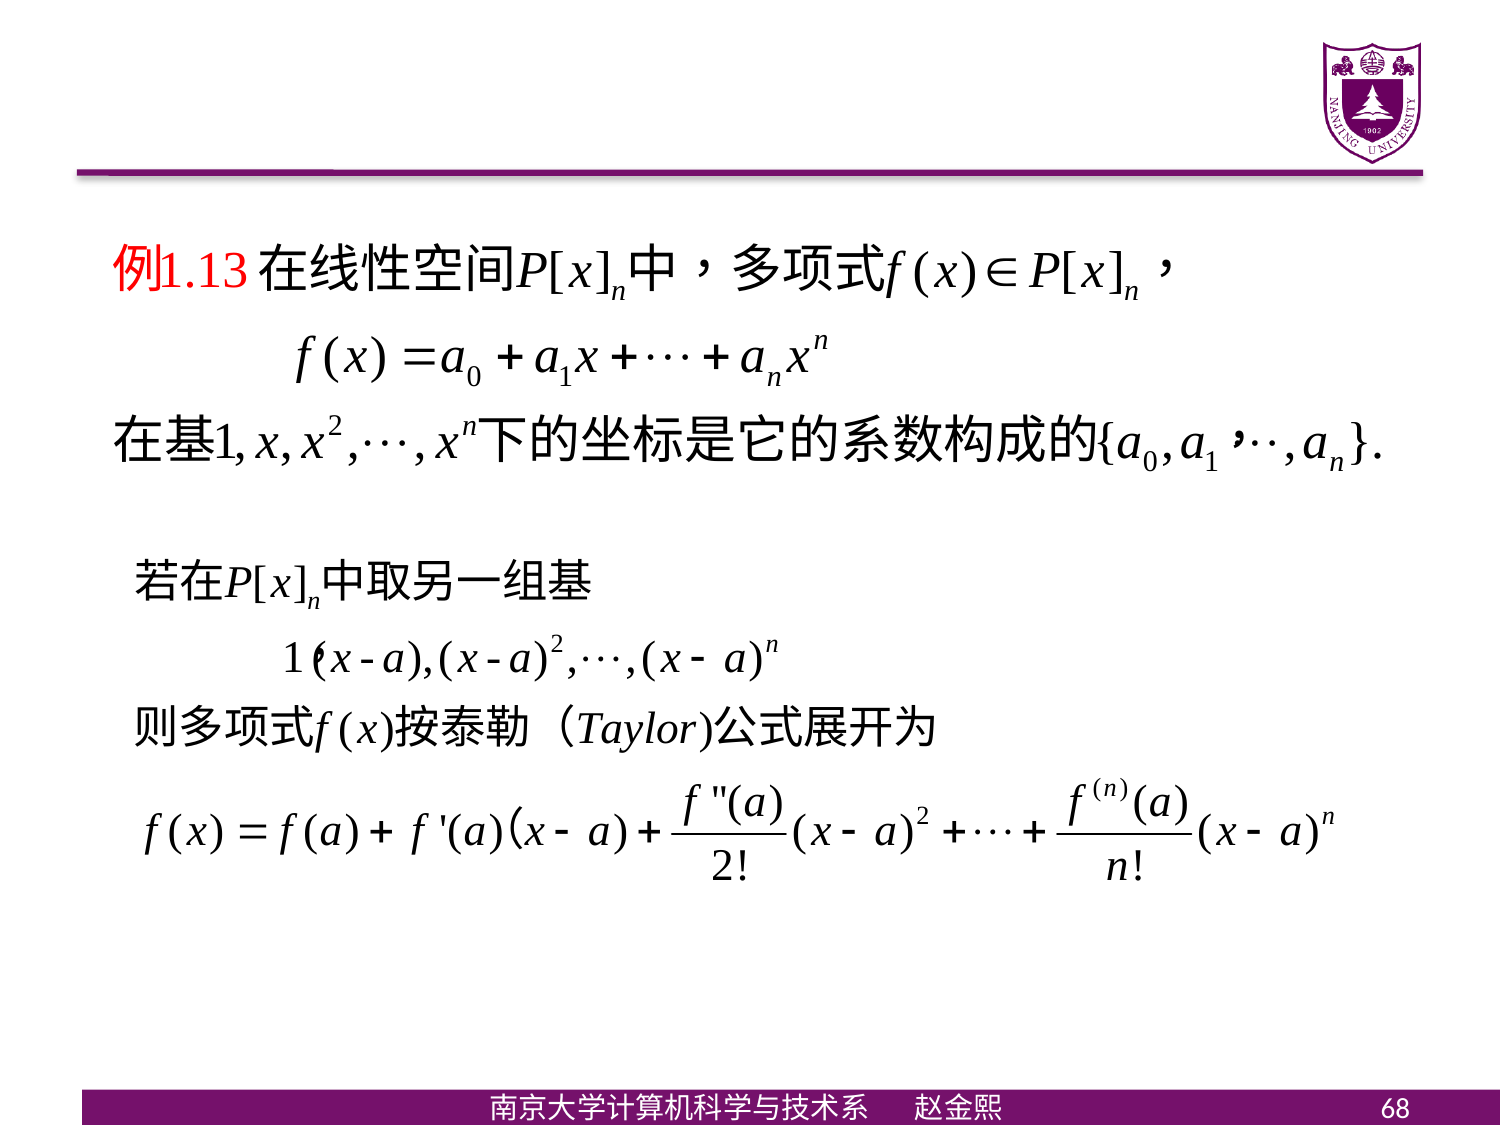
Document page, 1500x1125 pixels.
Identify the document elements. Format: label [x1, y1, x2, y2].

text_box [105, 234, 1395, 482]
picture [1323, 42, 1421, 164]
text_box [128, 550, 1346, 891]
